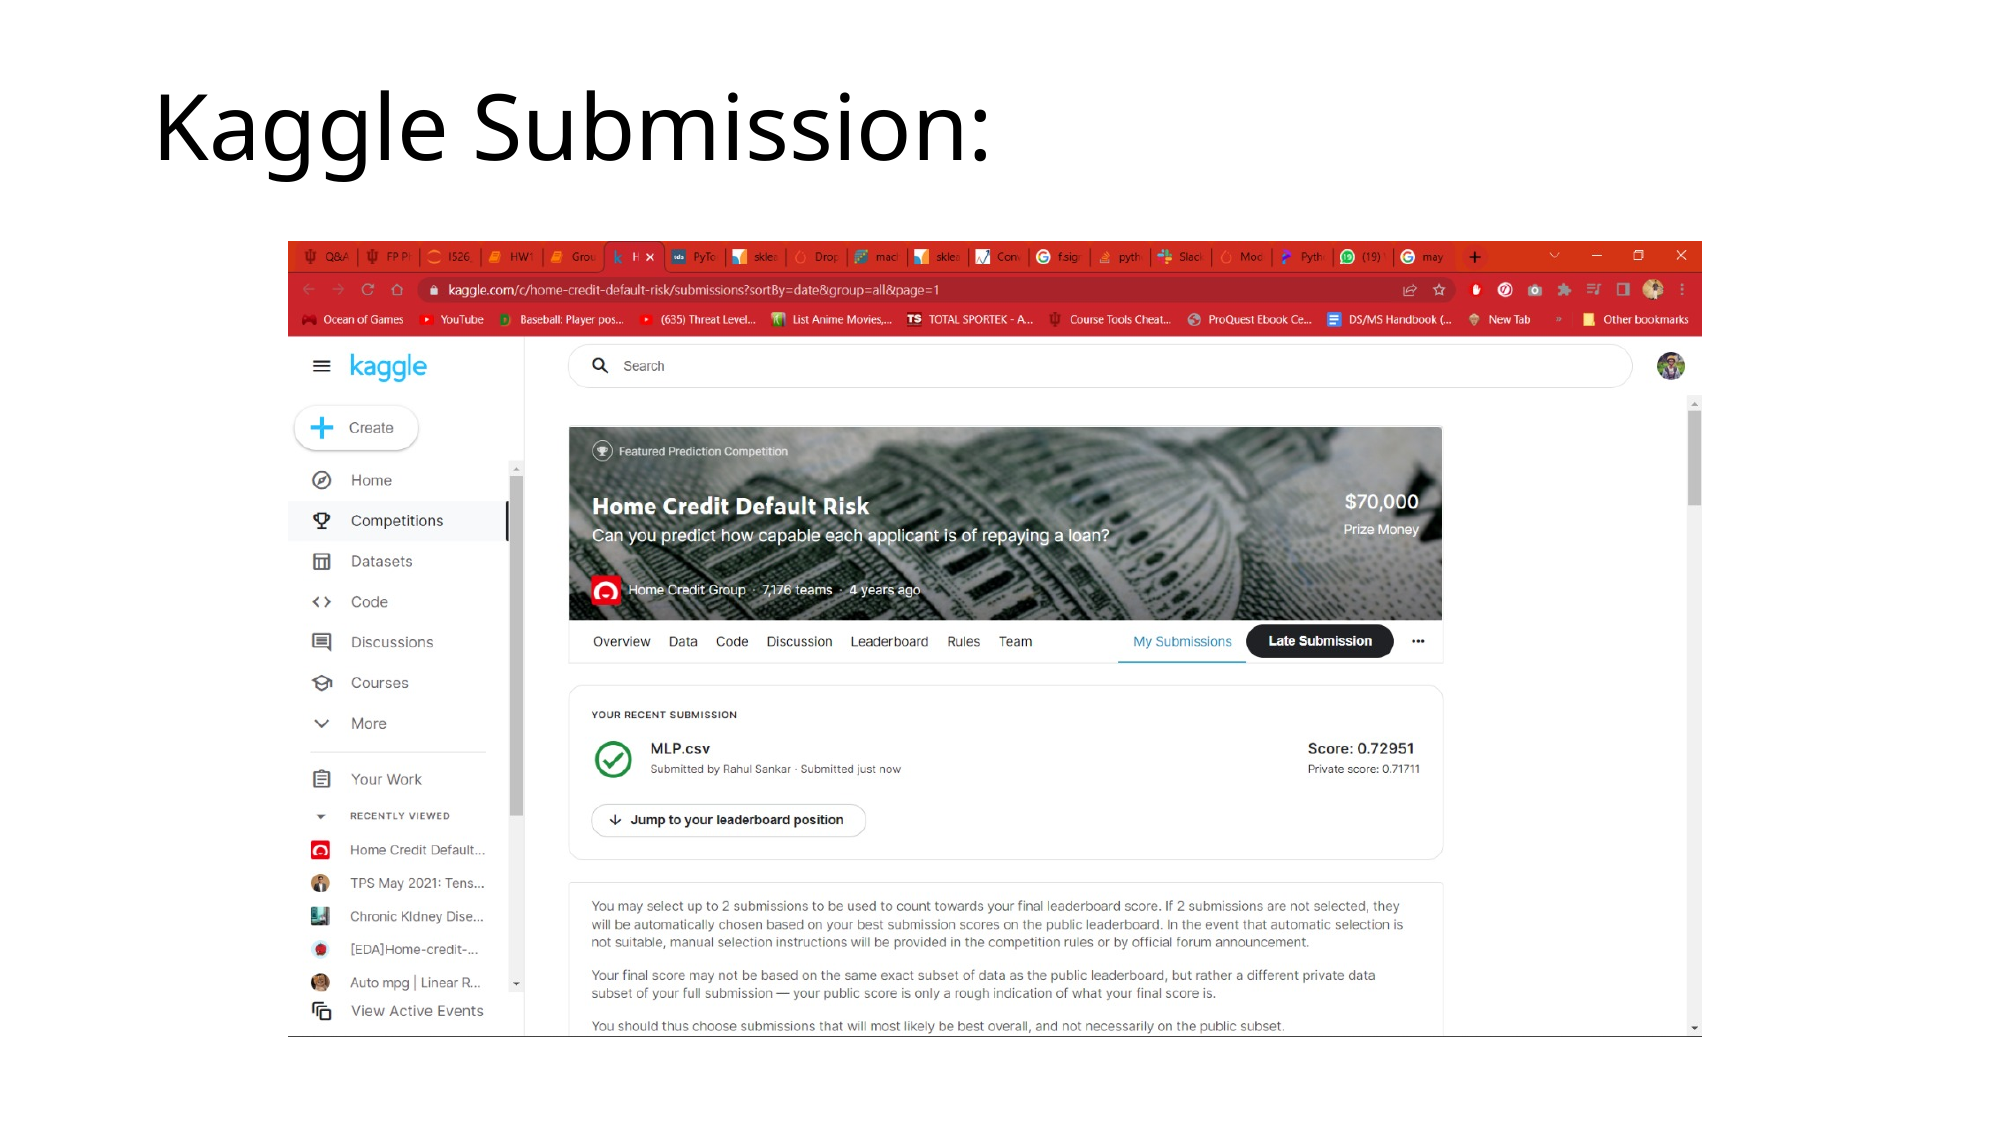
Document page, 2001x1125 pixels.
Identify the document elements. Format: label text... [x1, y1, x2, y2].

picture [288, 241, 1702, 1037]
title Kaggle Submission: [137, 59, 1863, 203]
